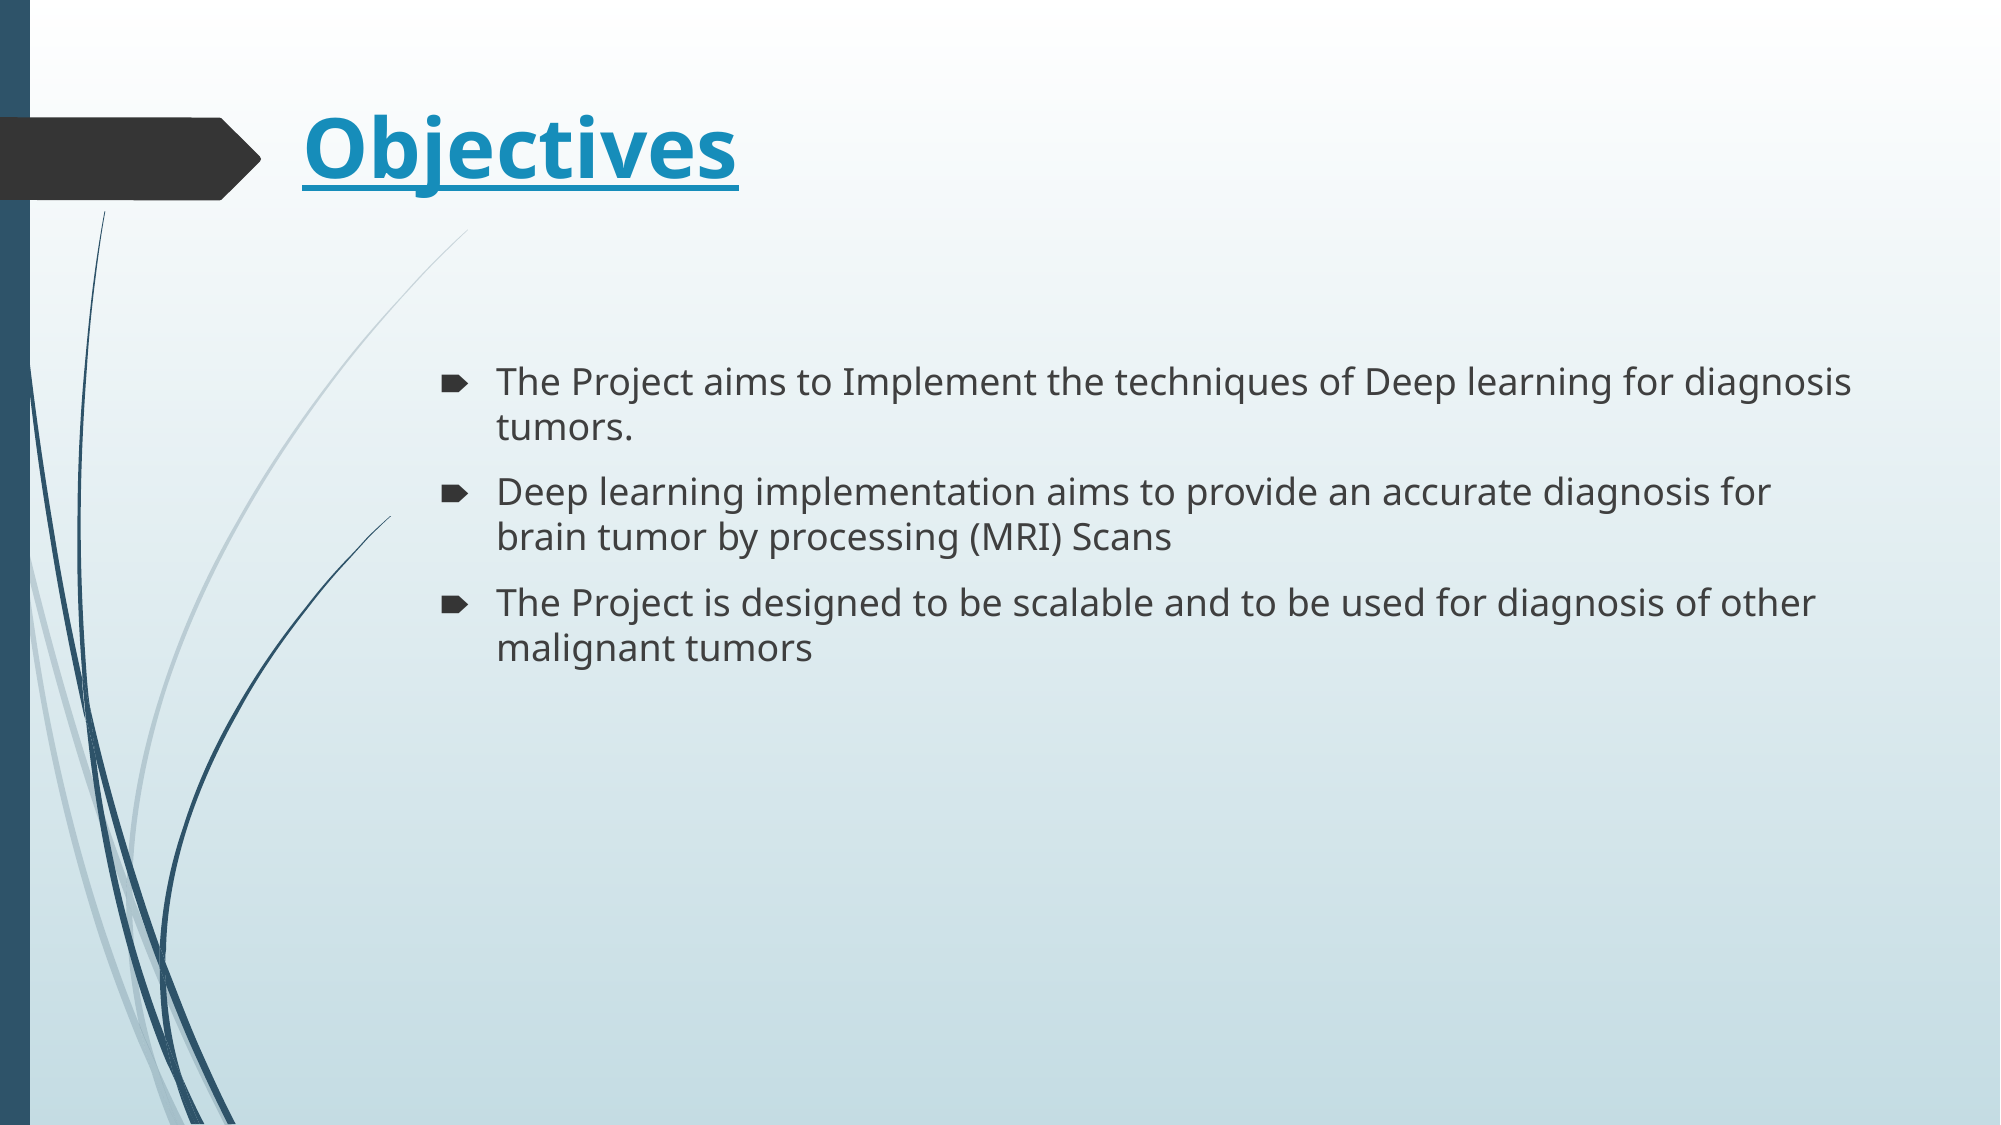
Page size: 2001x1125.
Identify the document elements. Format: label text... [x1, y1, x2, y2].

title Objectives [287, 87, 1750, 223]
list The Project aims to Implement the techniques of Deep learning for diagnosis tumors. Deep learning implementation aims to provide an accurate diagnosis for brain tumor by processing (MRI) Scans The Project is designed to be scalable and to be used for diagnosis of other malignant tumors [424, 350, 1888, 970]
